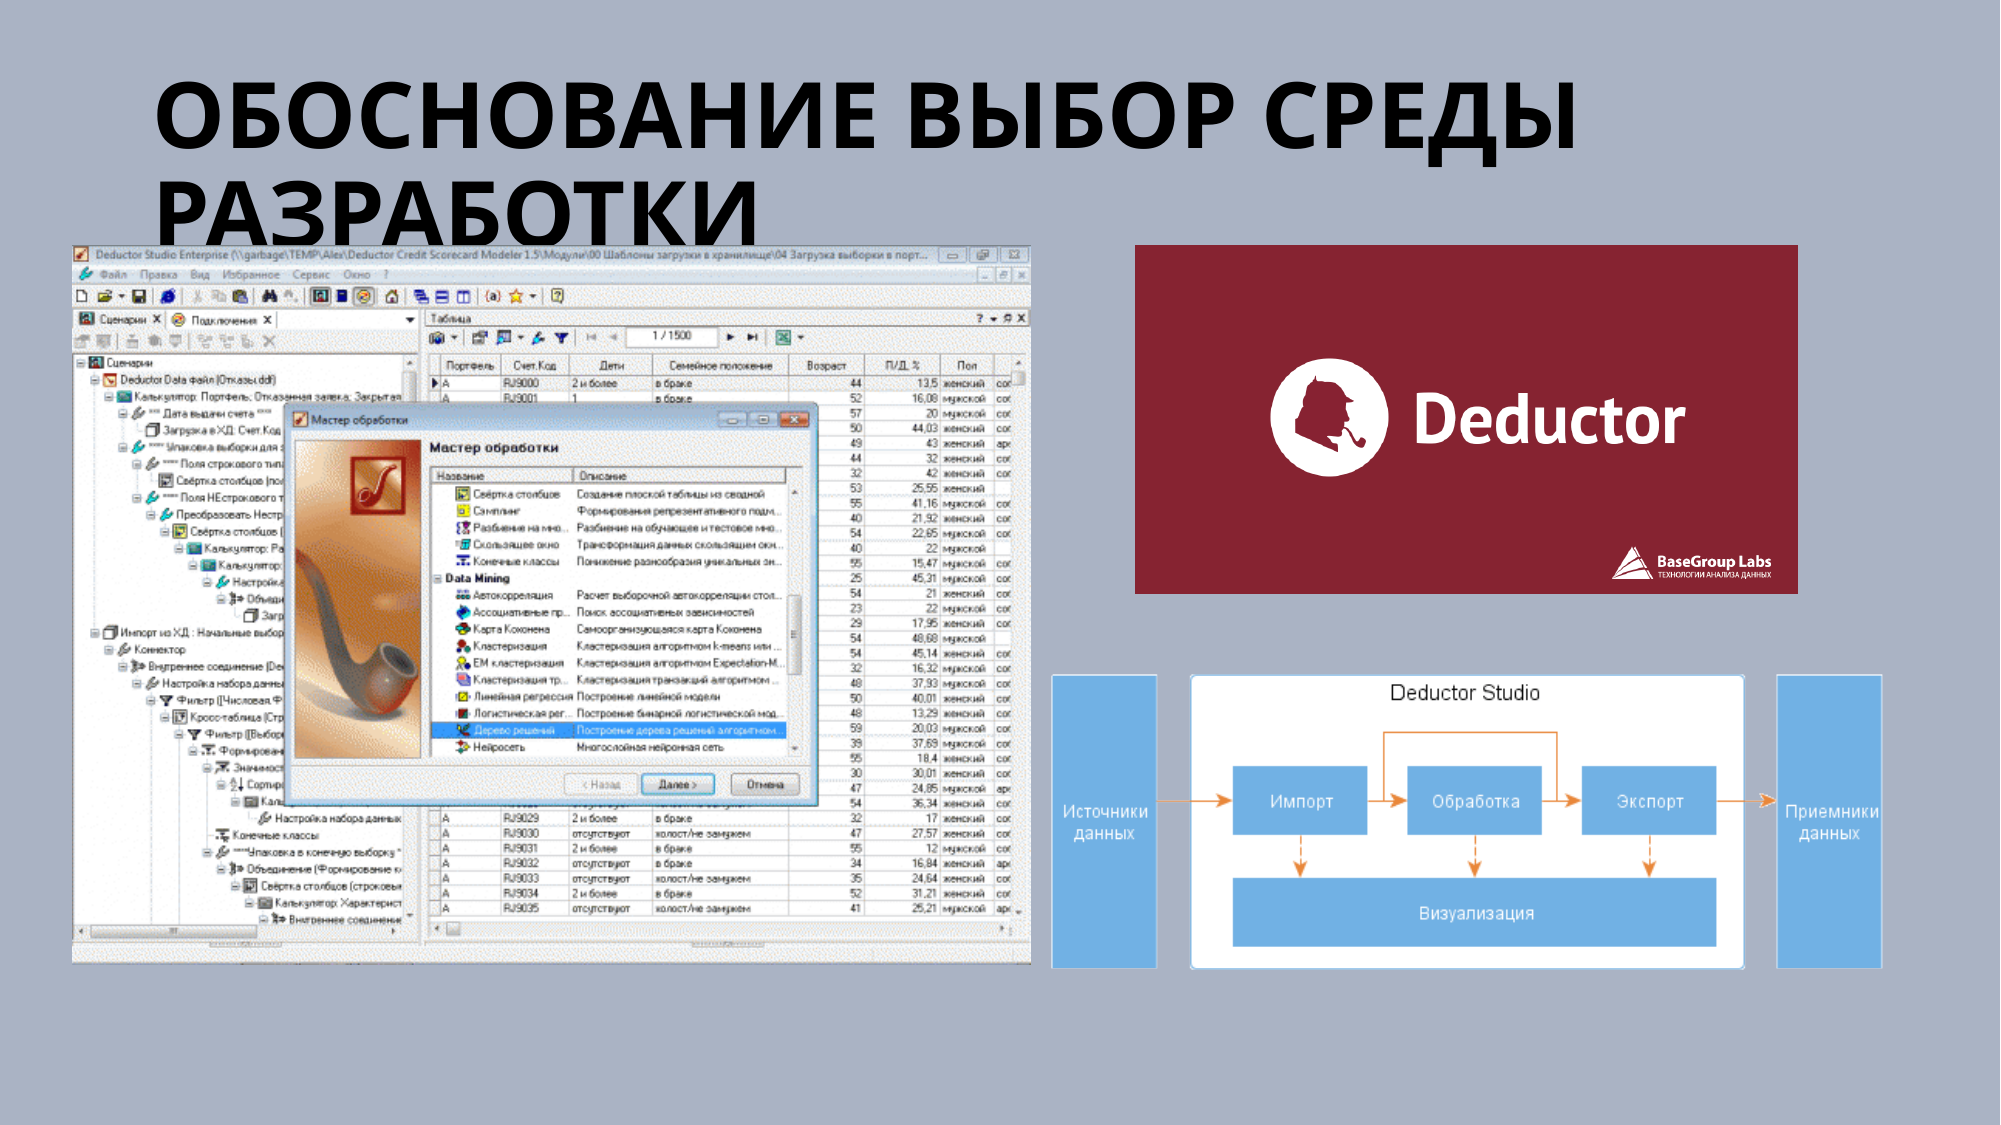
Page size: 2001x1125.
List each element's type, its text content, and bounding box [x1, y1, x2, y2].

picture [72, 245, 1904, 990]
picture [1135, 245, 1798, 594]
title ОБОСНОВАНИЕ ВЫБОР СРЕДЫ РАЗРАБОТКИ [137, 59, 1863, 278]
